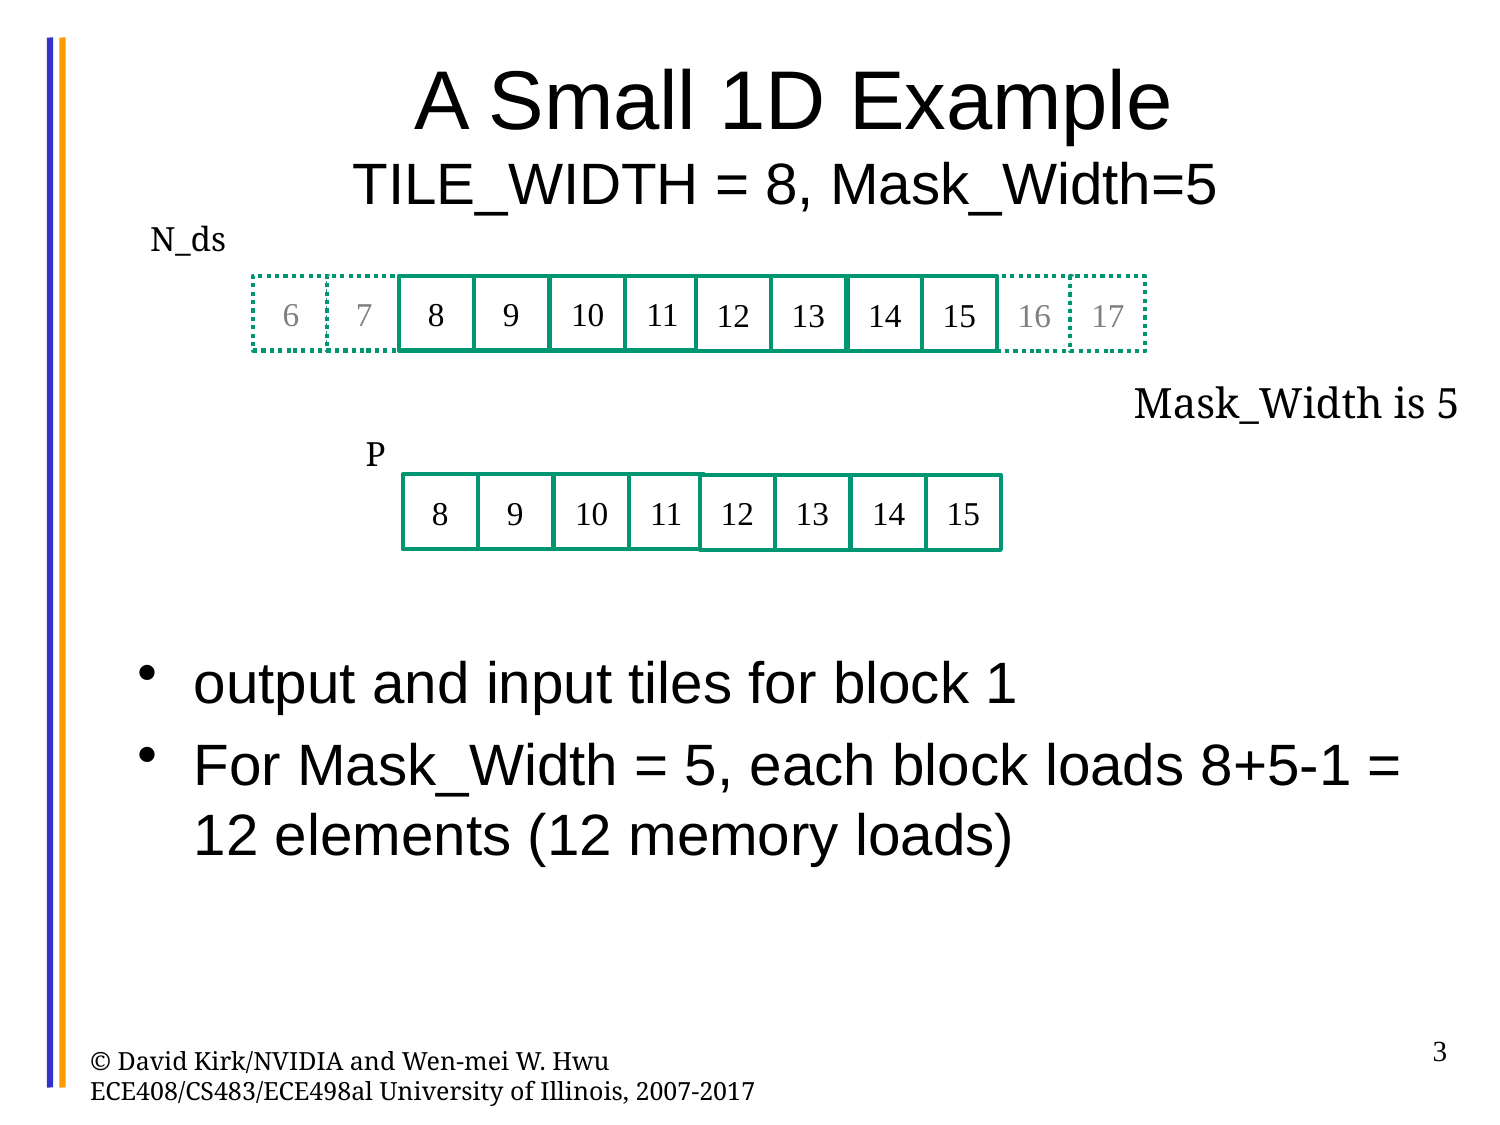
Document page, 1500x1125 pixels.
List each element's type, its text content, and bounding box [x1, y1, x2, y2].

text_box 11 [627, 472, 706, 551]
text_box 8 [397, 274, 472, 353]
slide_number 3 [1149, 1024, 1463, 1101]
text_box 17 [1068, 274, 1147, 353]
text_box 12 [698, 473, 773, 552]
text_box 13 [769, 274, 845, 353]
text_box P [365, 425, 374, 480]
text_box 15 [920, 274, 999, 353]
title A Small 1D Example TILE_WIDTH = 8, Mask_Width=5 [112, 37, 1475, 225]
text_box 11 [623, 274, 694, 353]
text_box N_ds [135, 211, 241, 266]
footer © David Kirk/NVIDIA and Wen-mei W. Hwu ECE408/CS483/ECE498al University of Illinois, 2007-2017 [74, 1037, 788, 1113]
text_box 8 [401, 472, 476, 551]
text_box 13 [773, 473, 849, 552]
text_box 10 [552, 472, 627, 551]
text_box 6 [251, 274, 326, 353]
text_box 14 [845, 274, 920, 353]
text_box 14 [849, 473, 924, 552]
text_box 7 [325, 274, 397, 353]
list output and input tiles for block 1 For Mask_Width = 5, each block loads 8+5-1 = 12 elements (12 memory loads) [122, 637, 1485, 1000]
text_box 15 [924, 473, 1003, 552]
text_box 16 [999, 274, 1070, 353]
text_box 9 [476, 472, 552, 551]
text_box 9 [472, 274, 548, 353]
text_box 12 [694, 274, 769, 353]
text_box 10 [548, 274, 623, 353]
text_box Mask_Width is 5 [1118, 369, 1486, 435]
